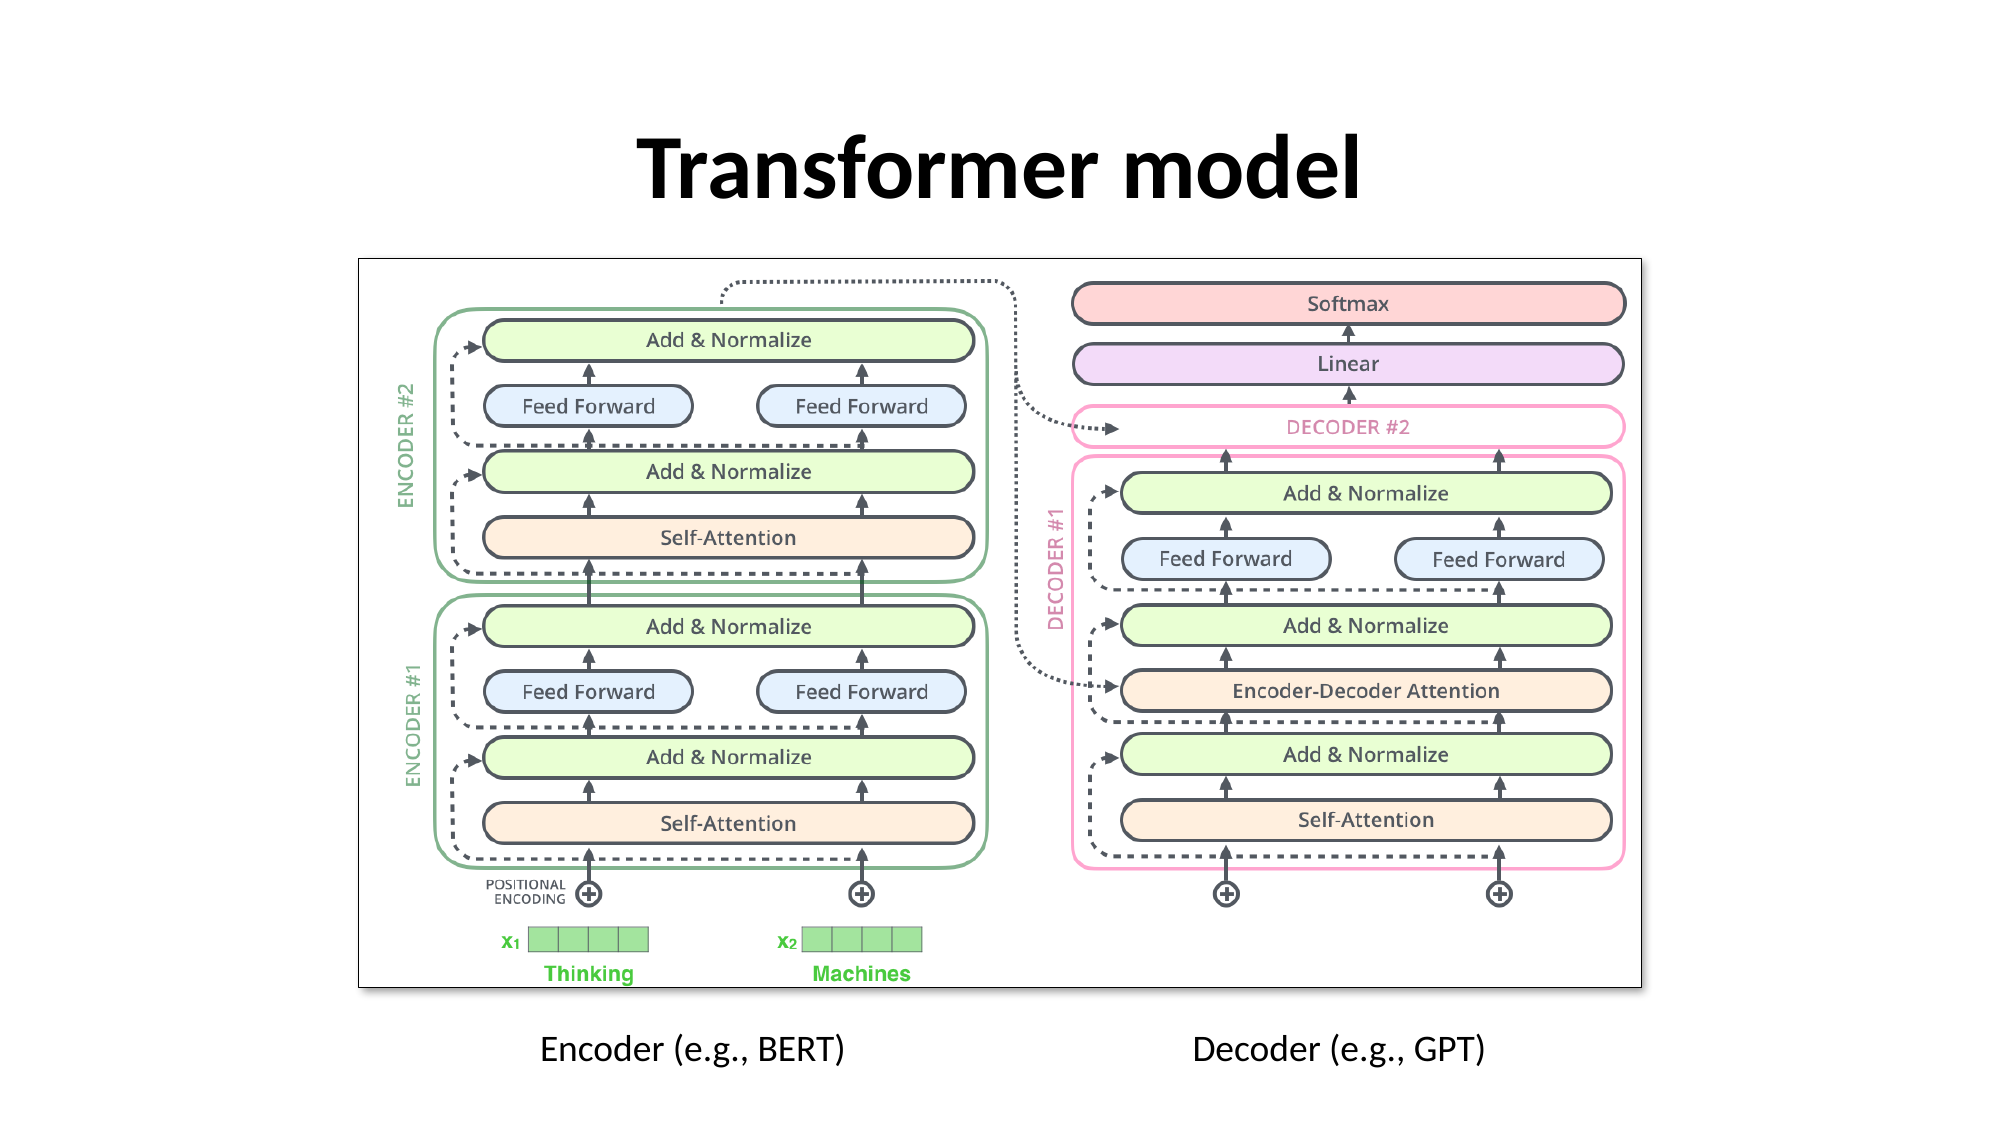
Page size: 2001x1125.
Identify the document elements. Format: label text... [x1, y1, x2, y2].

title Transformer model [137, 59, 1863, 278]
picture [358, 258, 1641, 987]
text_box Decoder (e.g., GPT) [1177, 1016, 1502, 1076]
text_box Encoder (e.g., BERT) [525, 1016, 862, 1076]
